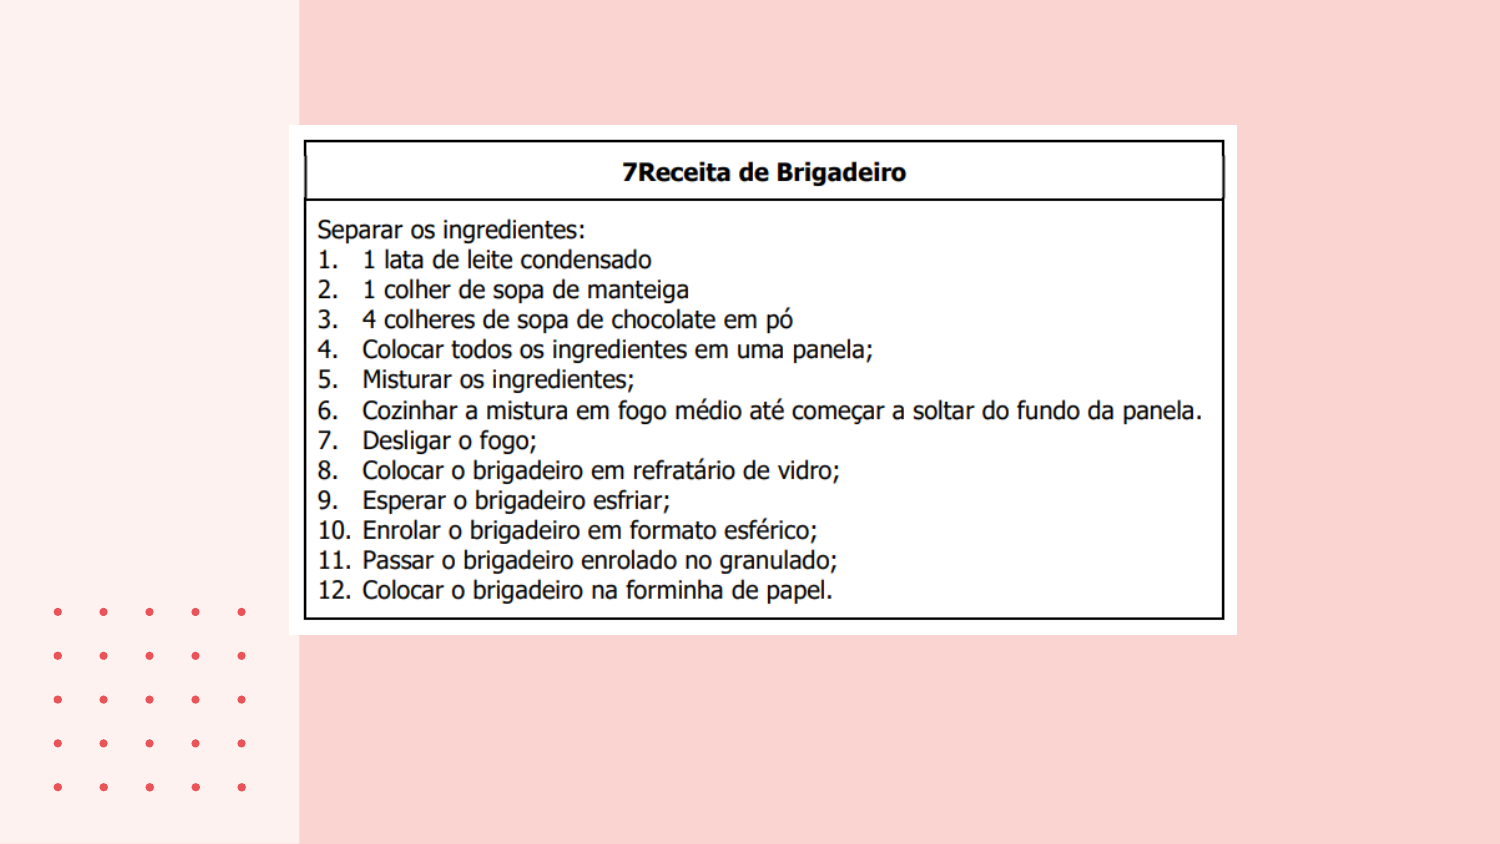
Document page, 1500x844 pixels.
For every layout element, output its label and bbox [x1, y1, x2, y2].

picture [289, 124, 1237, 635]
